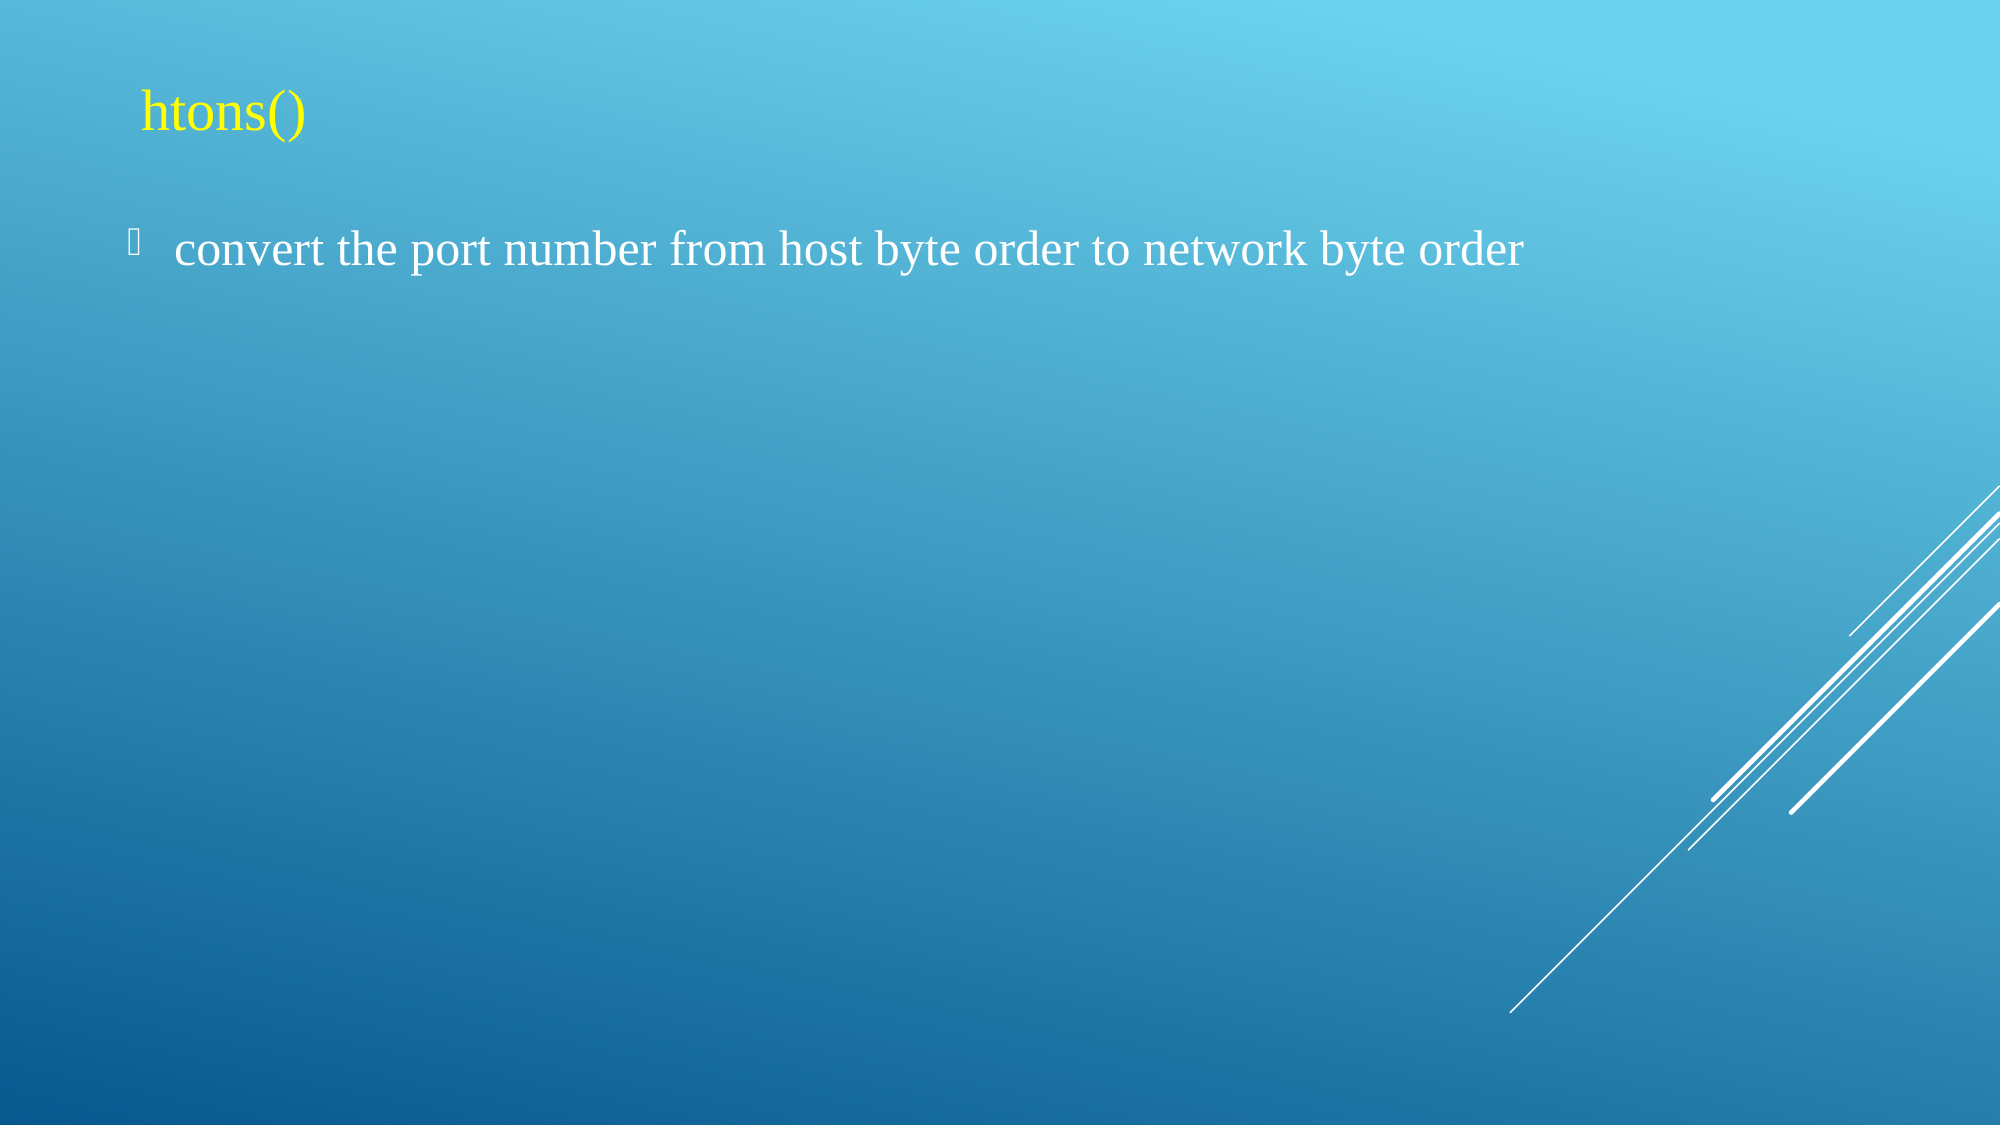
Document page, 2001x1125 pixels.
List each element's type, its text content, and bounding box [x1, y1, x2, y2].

list htons() [126, 55, 889, 150]
list convert the port number from host byte order to network byte order [112, 208, 1666, 989]
